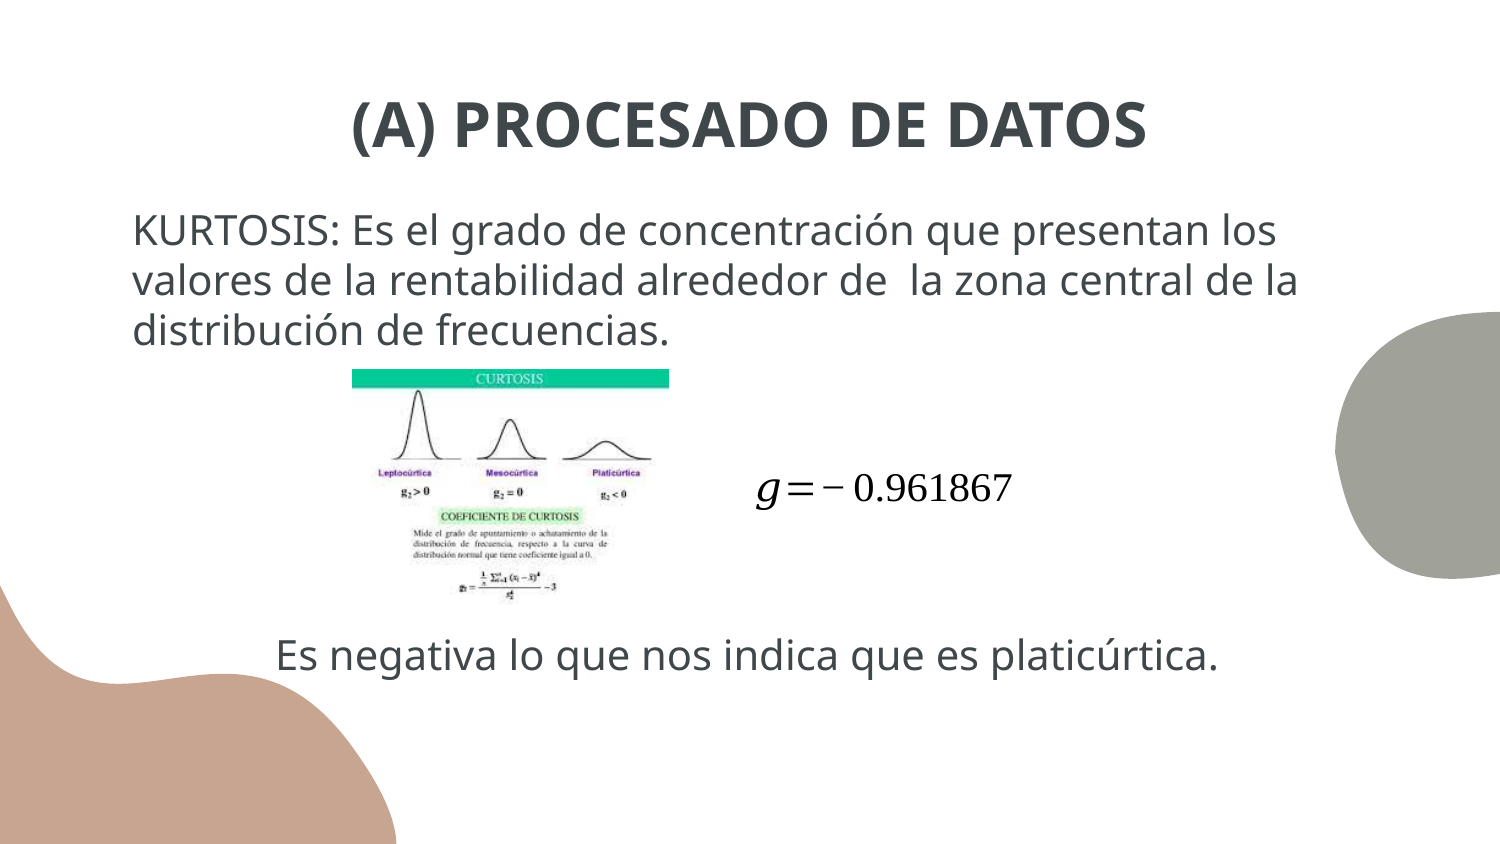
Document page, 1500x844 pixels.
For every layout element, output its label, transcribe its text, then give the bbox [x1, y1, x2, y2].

title (A) PROCESADO DE DATOS [116, 85, 1383, 175]
list KURTOSIS: Es el grado de concentración que presentan los valores de la rentabilidad alrededor de la zona central de la distribución de frecuencias. [116, 189, 1383, 308]
picture [352, 369, 669, 608]
text_box Es negativa lo que nos indica que es platicúrtica. [260, 621, 1240, 687]
